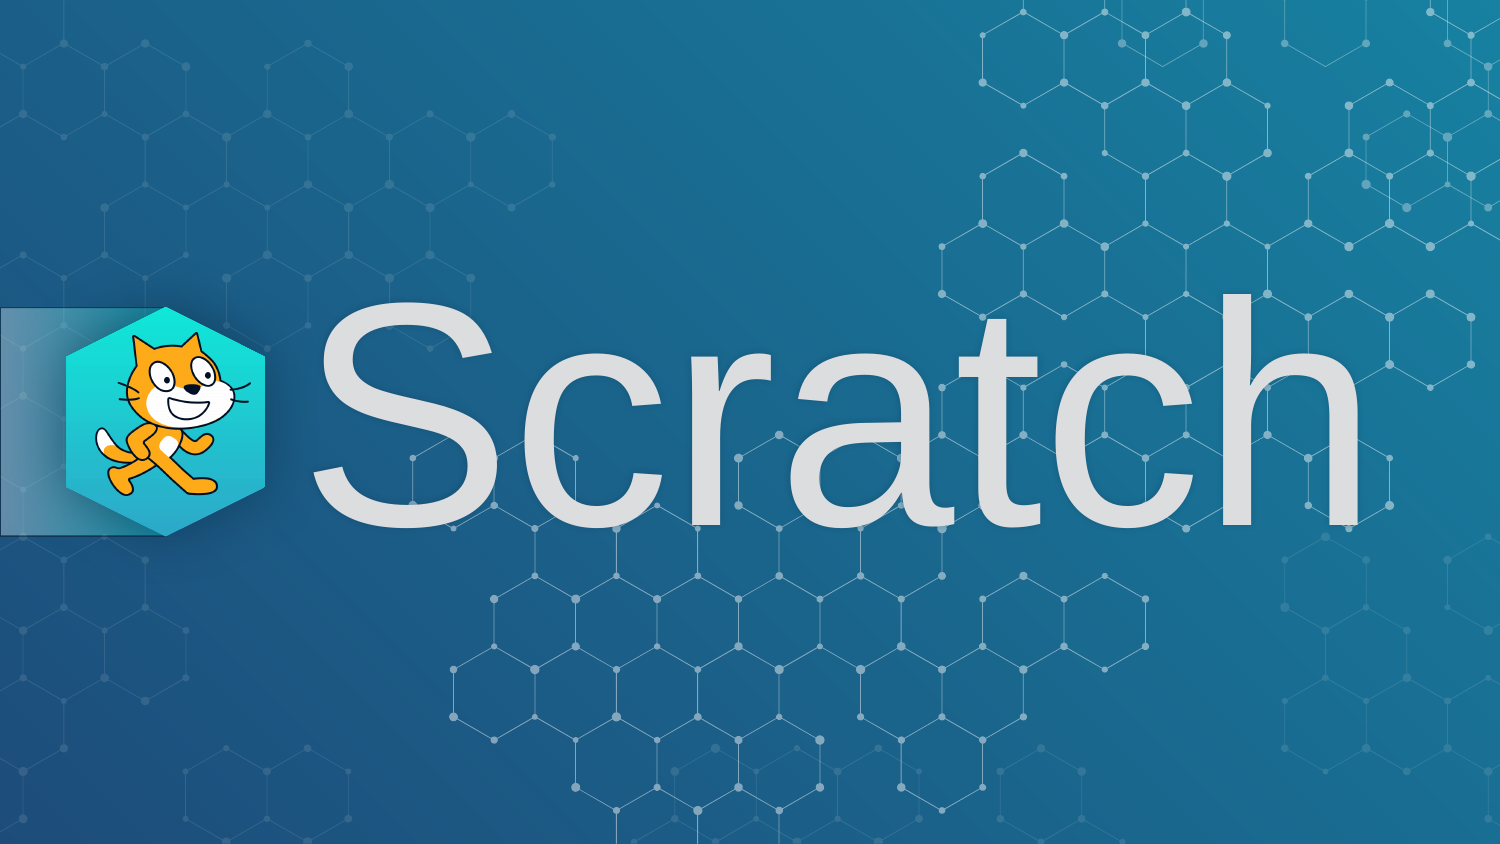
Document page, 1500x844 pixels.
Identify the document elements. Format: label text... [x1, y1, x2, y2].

title Scratch [299, 326, 1388, 517]
picture [91, 331, 255, 496]
